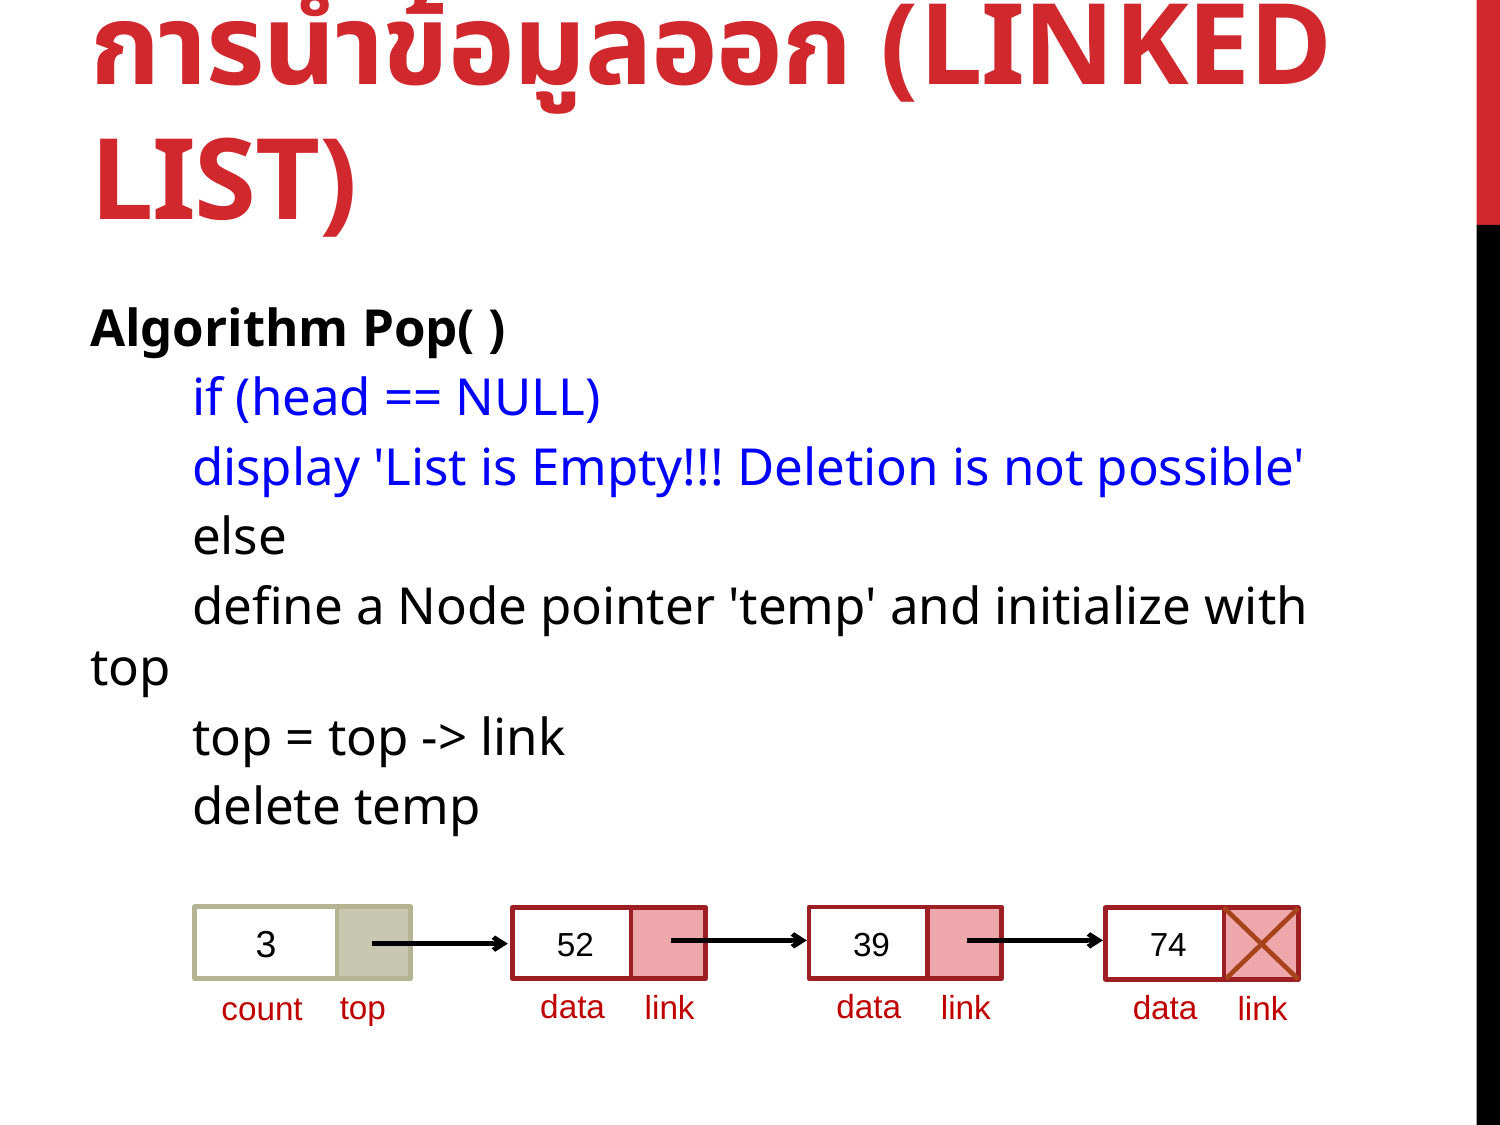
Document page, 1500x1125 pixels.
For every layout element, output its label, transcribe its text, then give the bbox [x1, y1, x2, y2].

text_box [1105, 907, 1304, 1036]
list Algorithm Pop( ) if (head == NULL) display 'List is Empty!!! Deletion is not possible' else define a Node pointer 'temp' and initialize with top top = top -> link delete temp [75, 287, 1388, 846]
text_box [194, 906, 412, 1036]
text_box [808, 906, 1007, 1035]
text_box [512, 906, 711, 1035]
title การนำข้อมูลออก (linked list) [75, 25, 1388, 250]
